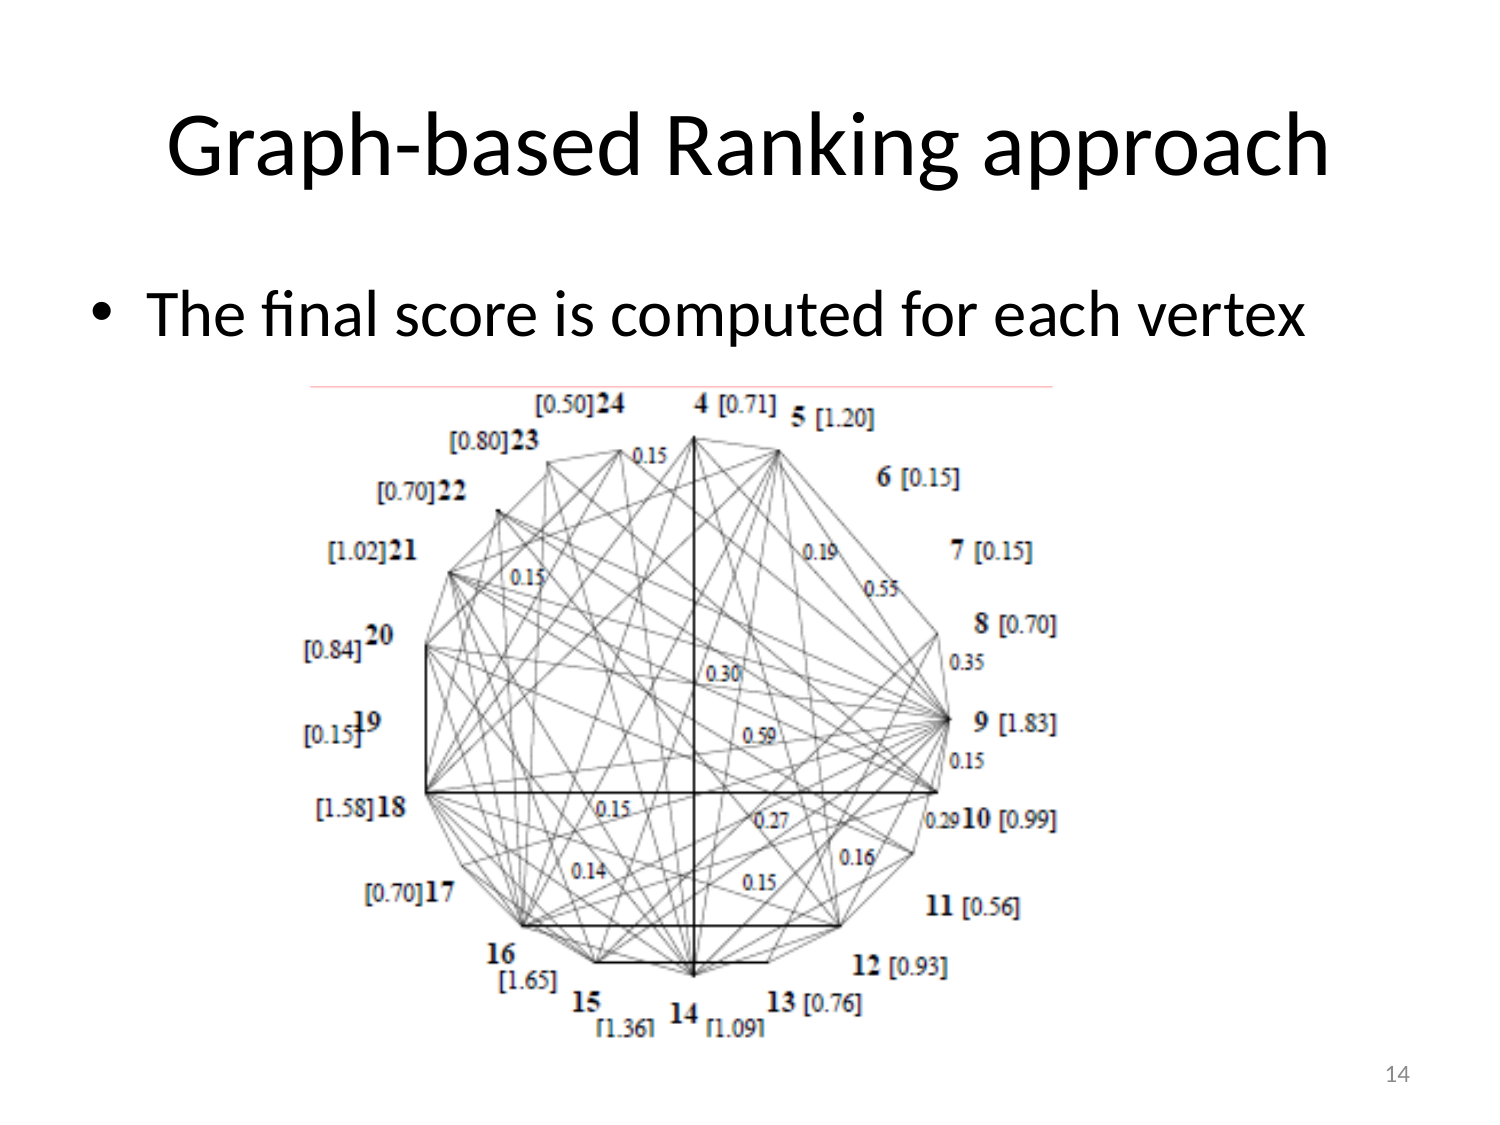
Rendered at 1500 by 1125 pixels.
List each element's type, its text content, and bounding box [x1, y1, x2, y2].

title Graph-based Ranking approach [75, 45, 1425, 233]
slide_number 14 [1074, 1042, 1425, 1103]
list The final score is computed for each vertex [75, 262, 1425, 1005]
picture [280, 386, 1090, 1063]
